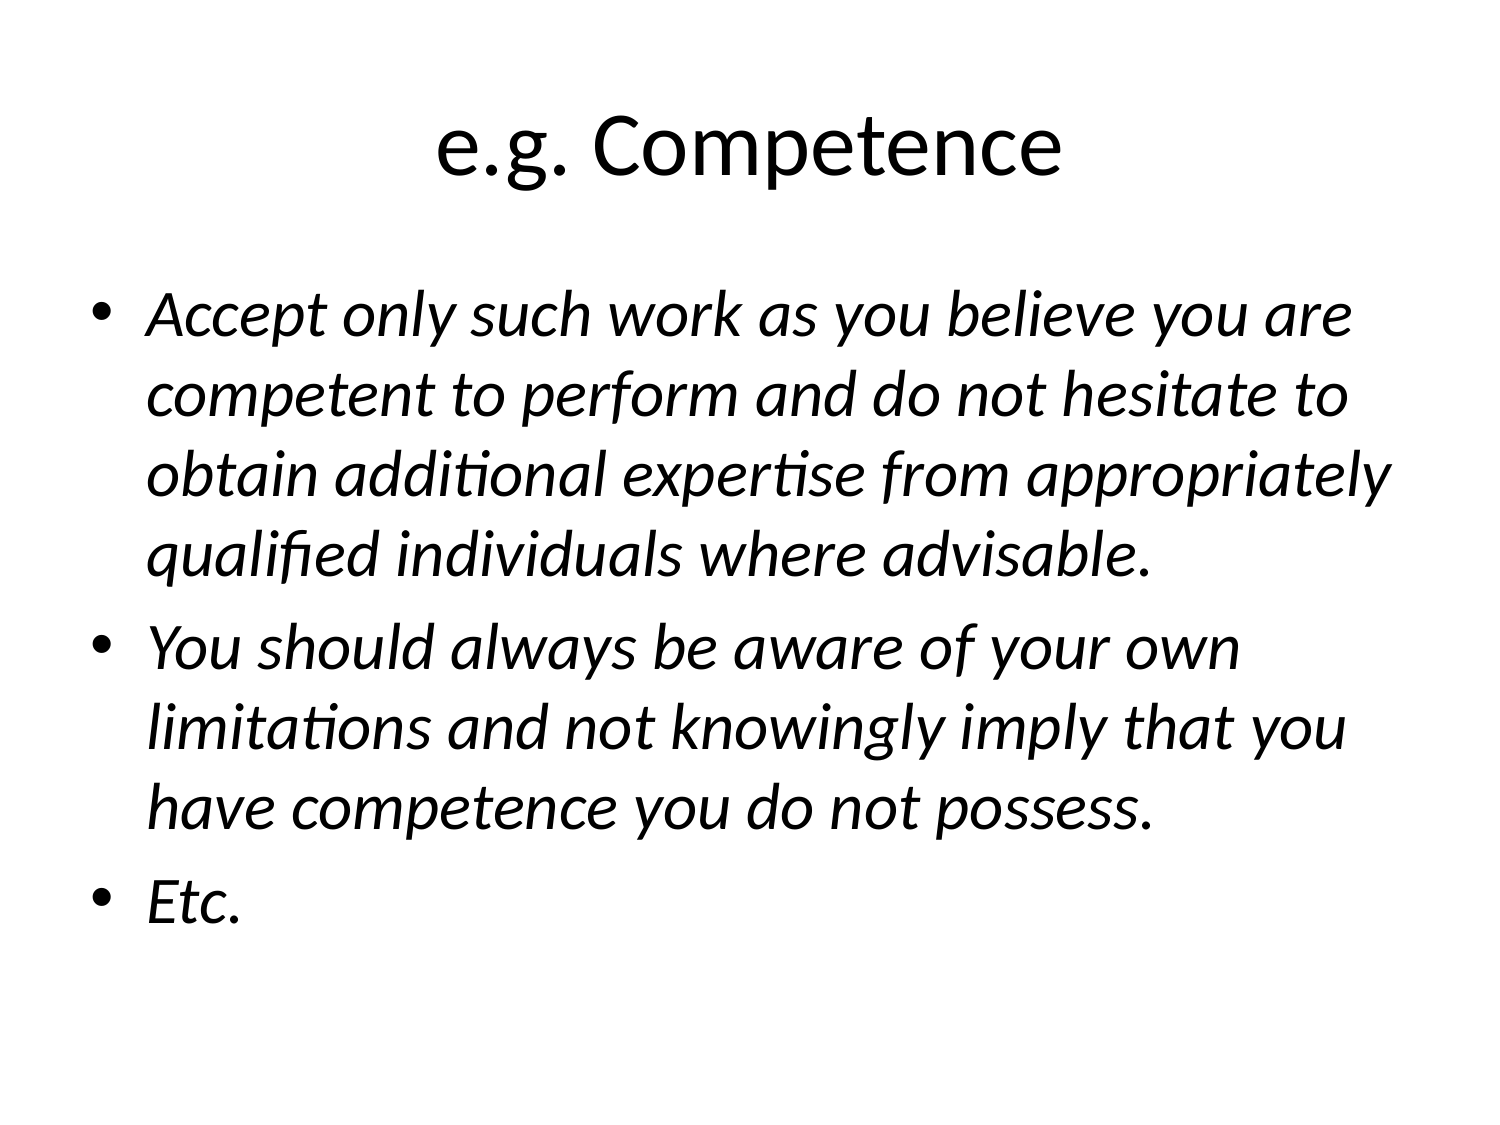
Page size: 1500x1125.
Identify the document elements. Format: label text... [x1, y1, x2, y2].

title e.g. Competence [75, 45, 1425, 233]
list Accept only such work as you believe you are competent to perform and do not hesitate to obtain additional expertise from appropriately qualified individuals where advisable. You should always be aware of your own limitations and not knowingly imply that you have competence you do not possess. Etc. [75, 262, 1425, 1005]
